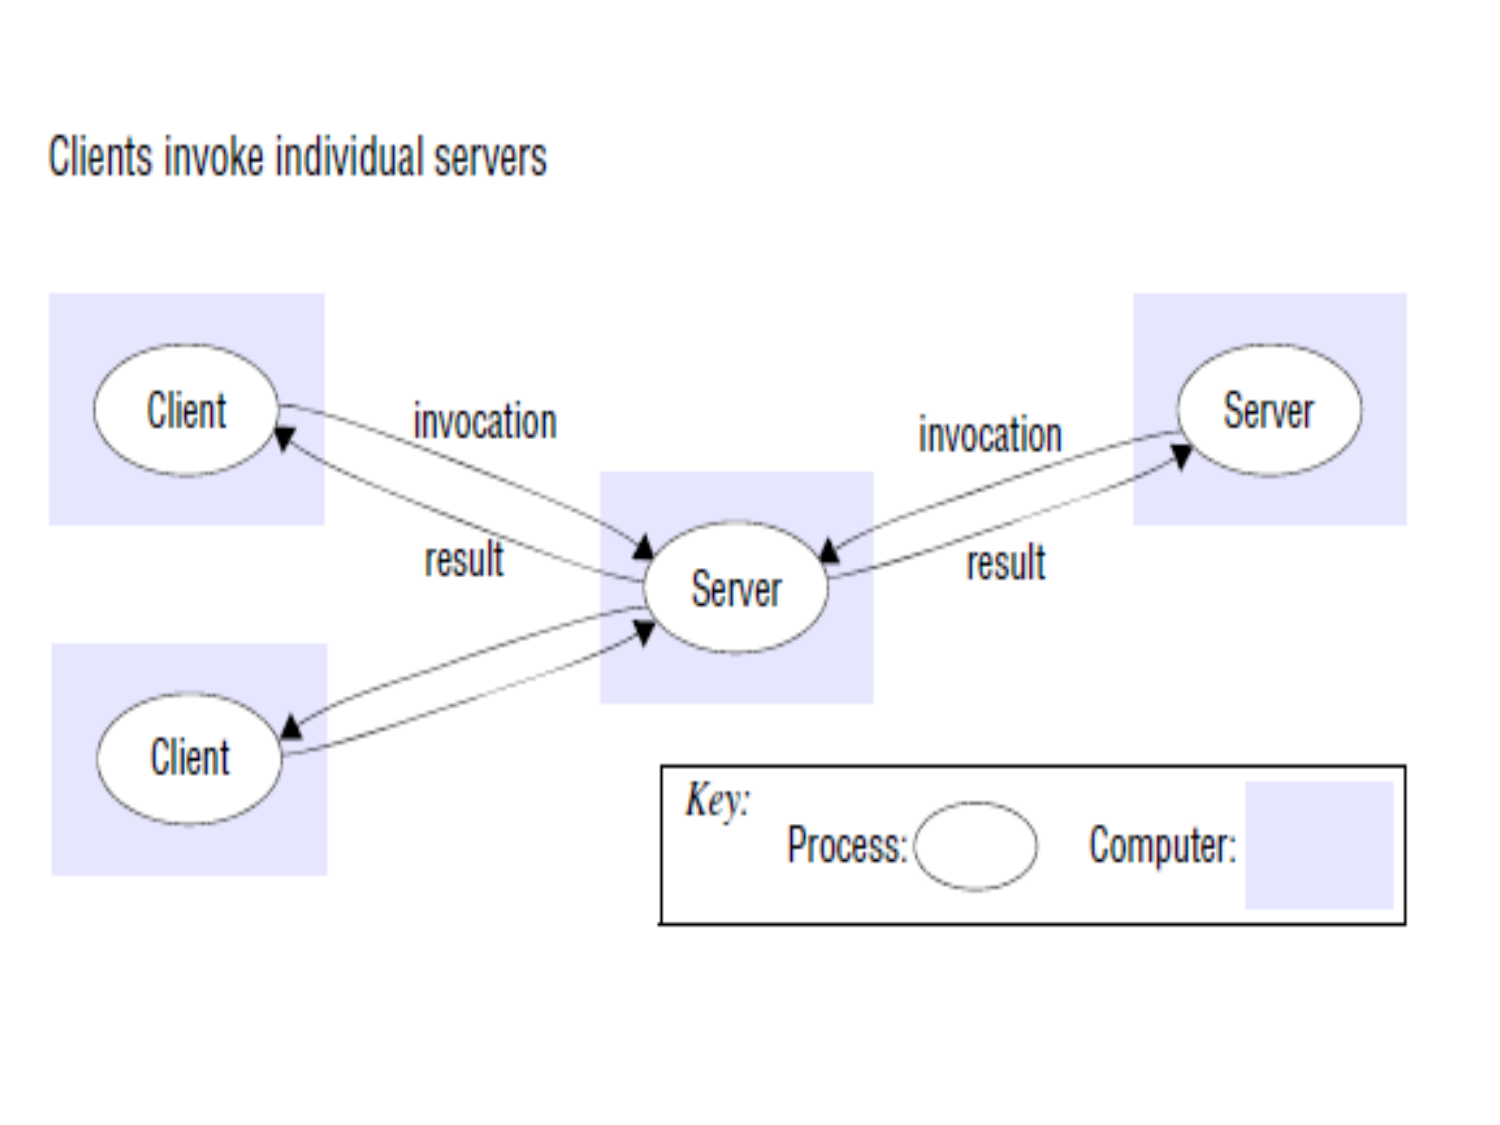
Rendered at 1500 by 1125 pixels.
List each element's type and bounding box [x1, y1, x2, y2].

picture [3, 99, 1476, 1026]
